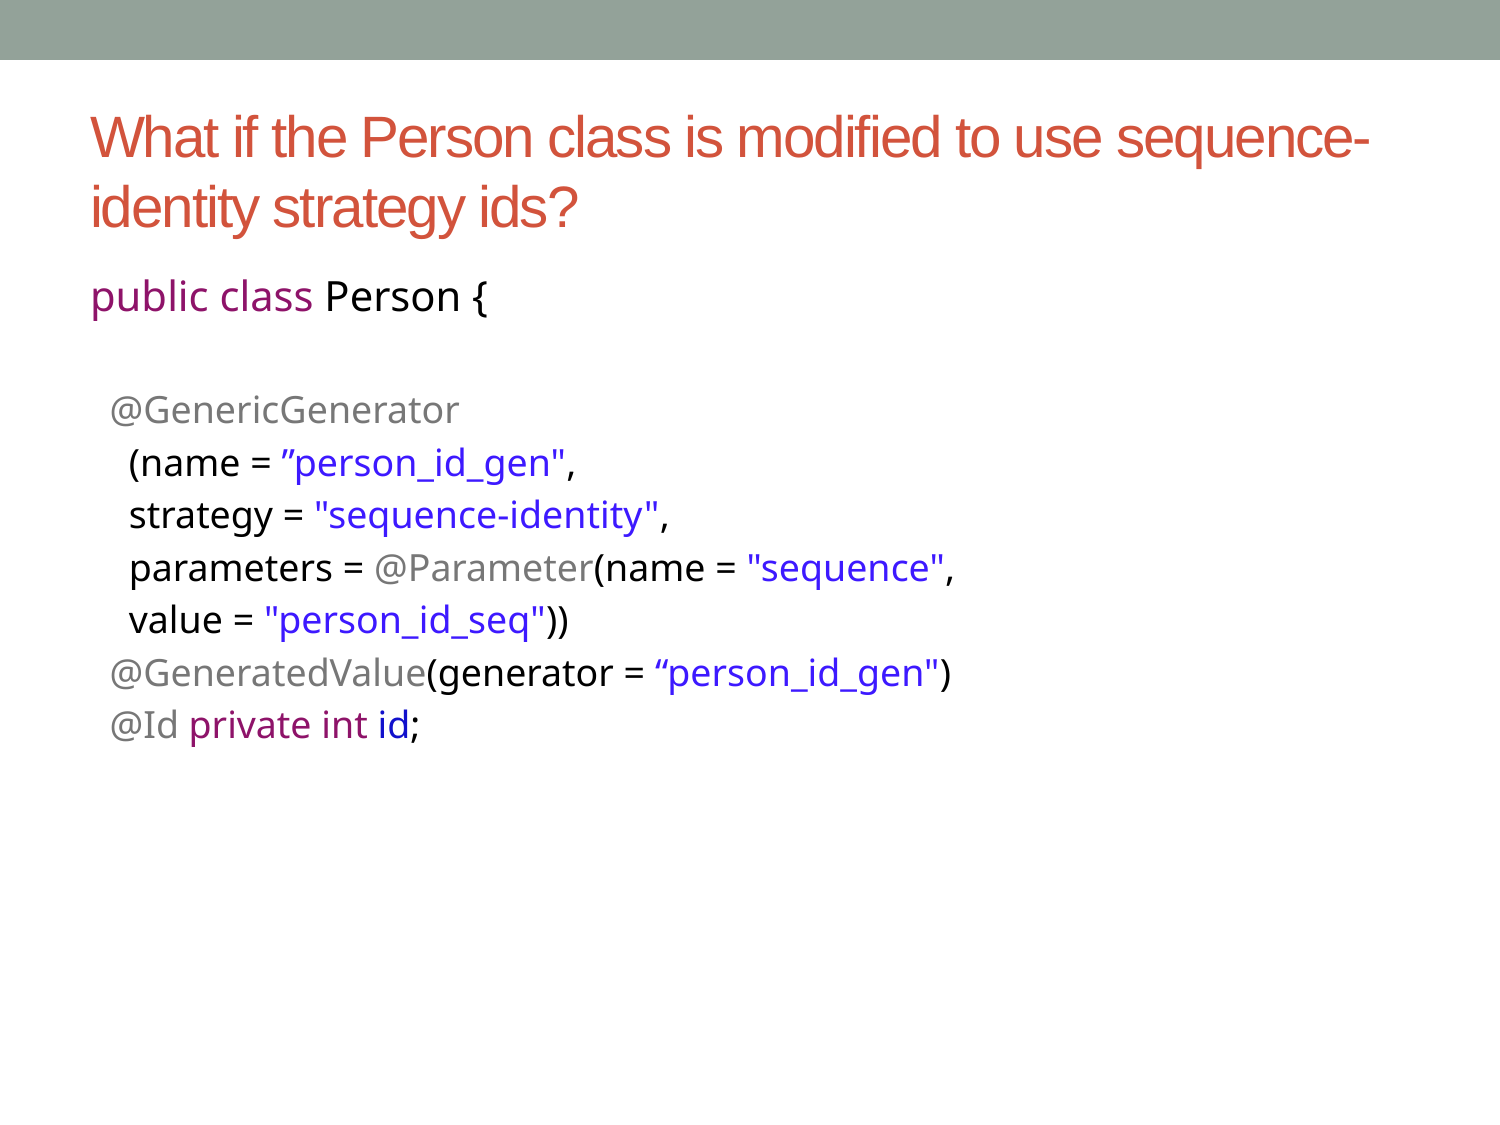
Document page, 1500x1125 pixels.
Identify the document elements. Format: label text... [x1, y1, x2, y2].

list public class Person { @GenericGenerator (name = ”person_id_gen", strategy = "sequence-identity", parameters = @Parameter(name = "sequence", value = "person_id_seq")) @GeneratedValue(generator = “person_id_gen") @Id private int id; [75, 262, 1425, 1063]
title What if the Person class is modified to use sequence-identity strategy ids? [75, 87, 1425, 250]
